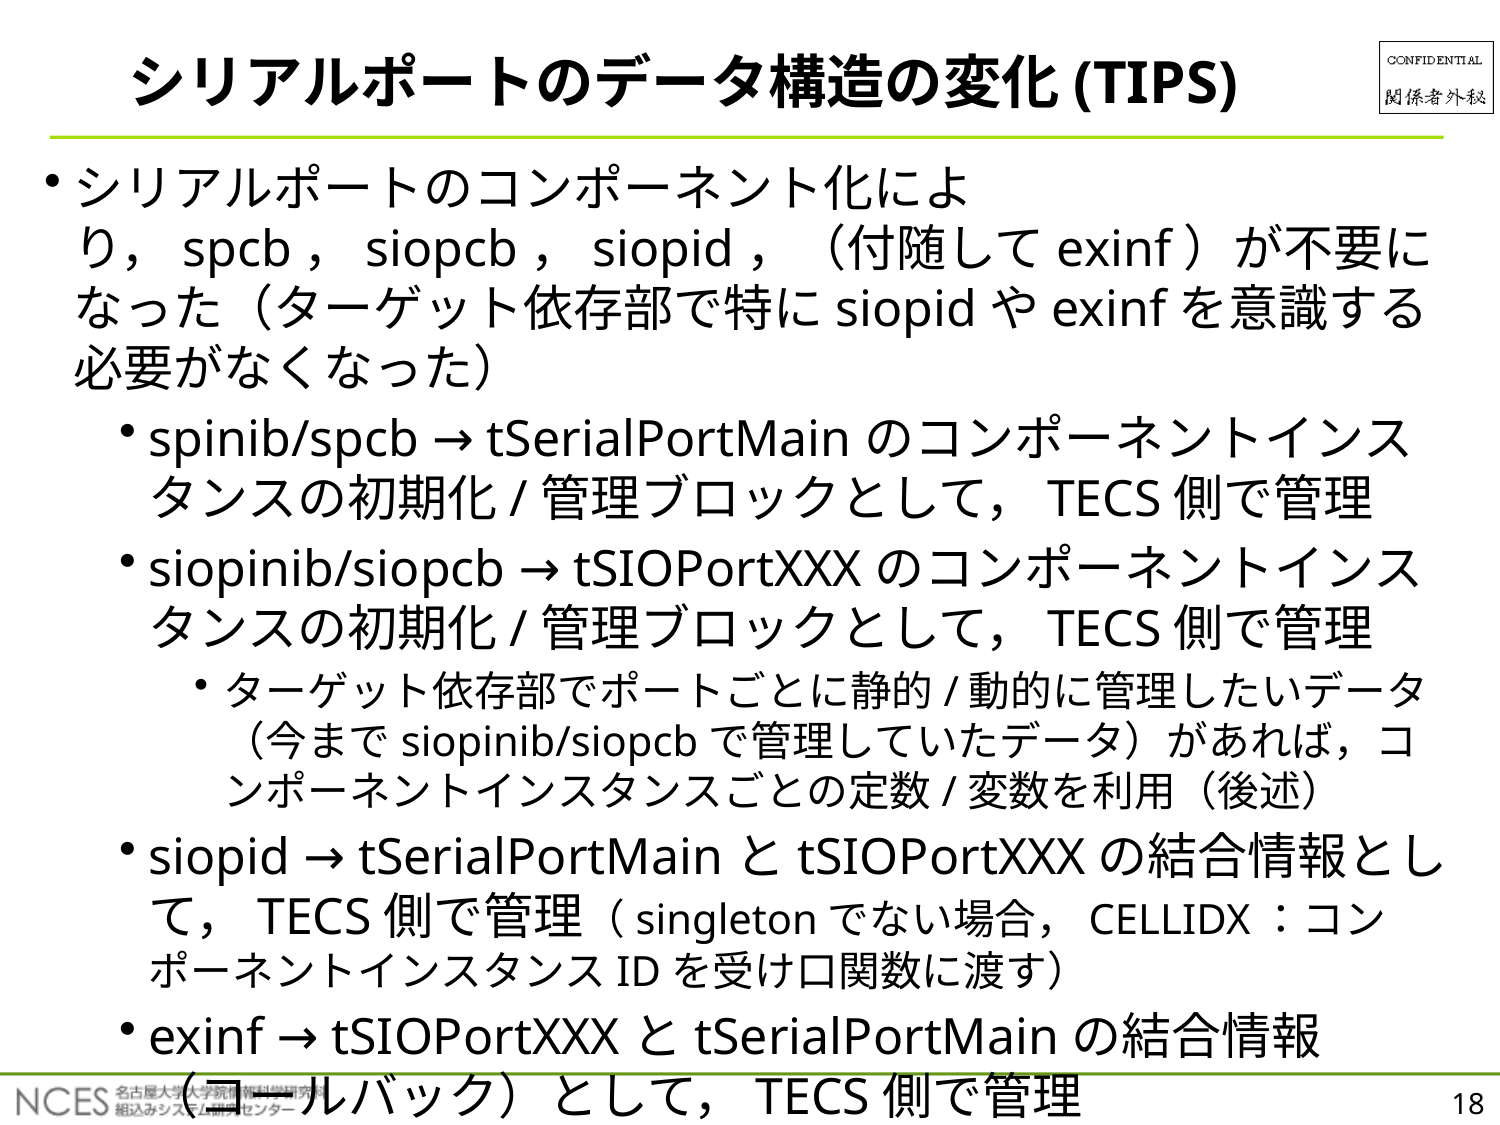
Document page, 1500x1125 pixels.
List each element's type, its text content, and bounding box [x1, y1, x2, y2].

picture [1474, 1071, 1500, 1078]
title シリアルポートのデータ構造の変化(TIPS) [34, 30, 1332, 115]
slide_number 18 [1376, 1078, 1500, 1125]
text_box シリアルポートのコンポーネント化により，spcb，siopcb，siopid，（付随してexinf）が不要になった（ターゲット依存部で特にsiopidやexinfを意識する必要がなくなった） spinib/spcb → tSerialPortMainのコンポーネントインスタンスの初期化/管理ブロックとして，TECS側で管理 siopinib/siopcb → tSIOPortXXXのコンポーネントインスタンスの初期化/管理ブロックとして，TECS側で管理 ターゲット依存部でポートごとに静的/動的に管理したいデータ（今までsiopinib/siopcbで管理していたデータ）があれば，コンポーネントインスタンスごとの定数/変数を利用（後述） siopid → tSerialPortMainとtSIOPortXXXの結合情報として，TECS側で管理（singletonでない場合，CELLIDX：コンポーネントインスタンスIDを受け口関数に渡す） exinf → tSIOPortXXXとtSerialPortMainの結合情報（コールバック）として，TECS側で管理 [29, 148, 1474, 1083]
picture [0, 1071, 1376, 1125]
picture [1379, 41, 1494, 114]
